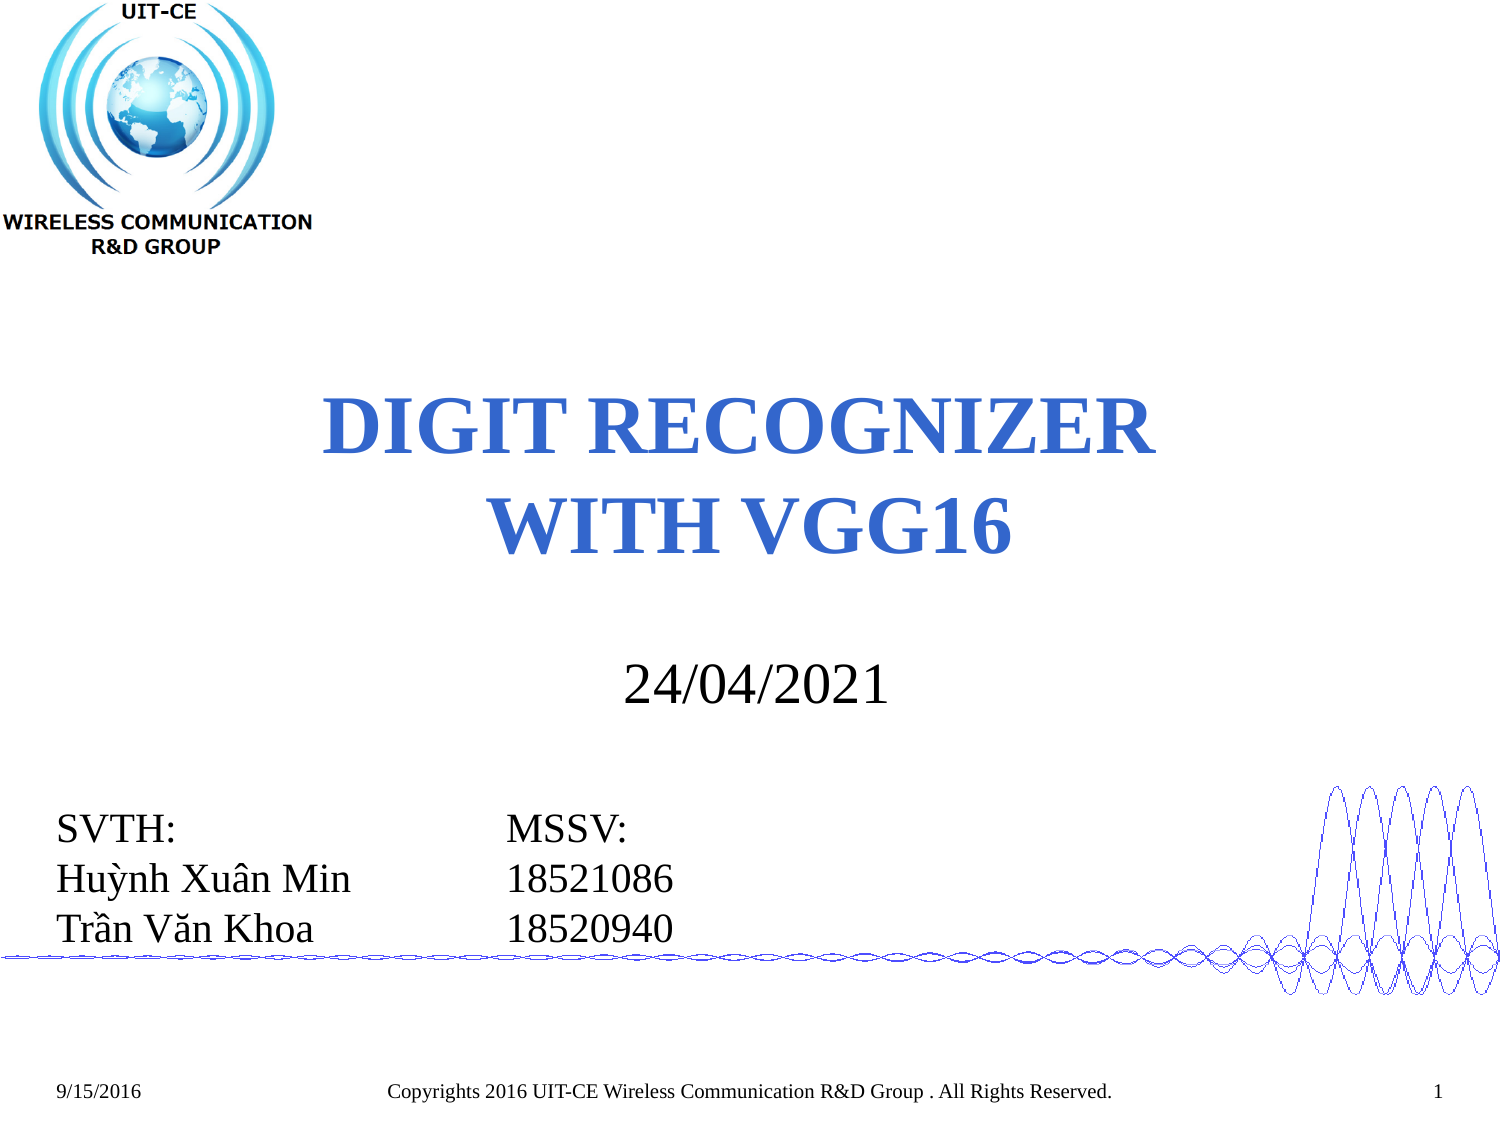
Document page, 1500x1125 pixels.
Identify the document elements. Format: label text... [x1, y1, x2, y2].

picture [0, 0, 315, 257]
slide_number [41, 1070, 289, 1118]
subtitle 24/04/2021 [225, 637, 1275, 733]
footer Copyrights 2016 UIT-CE Wireless Communication R&D Group . All Rights Reserved. [289, 1070, 1171, 1118]
slide_number 1 [1171, 1070, 1459, 1118]
title DIGIT RECOGNIZER WITH VGG16 [112, 350, 1388, 592]
text_box SVTH: MSSV: Huỳnh Xuân Min 18521086 Trần Văn Khoa 18520940 [41, 793, 715, 959]
